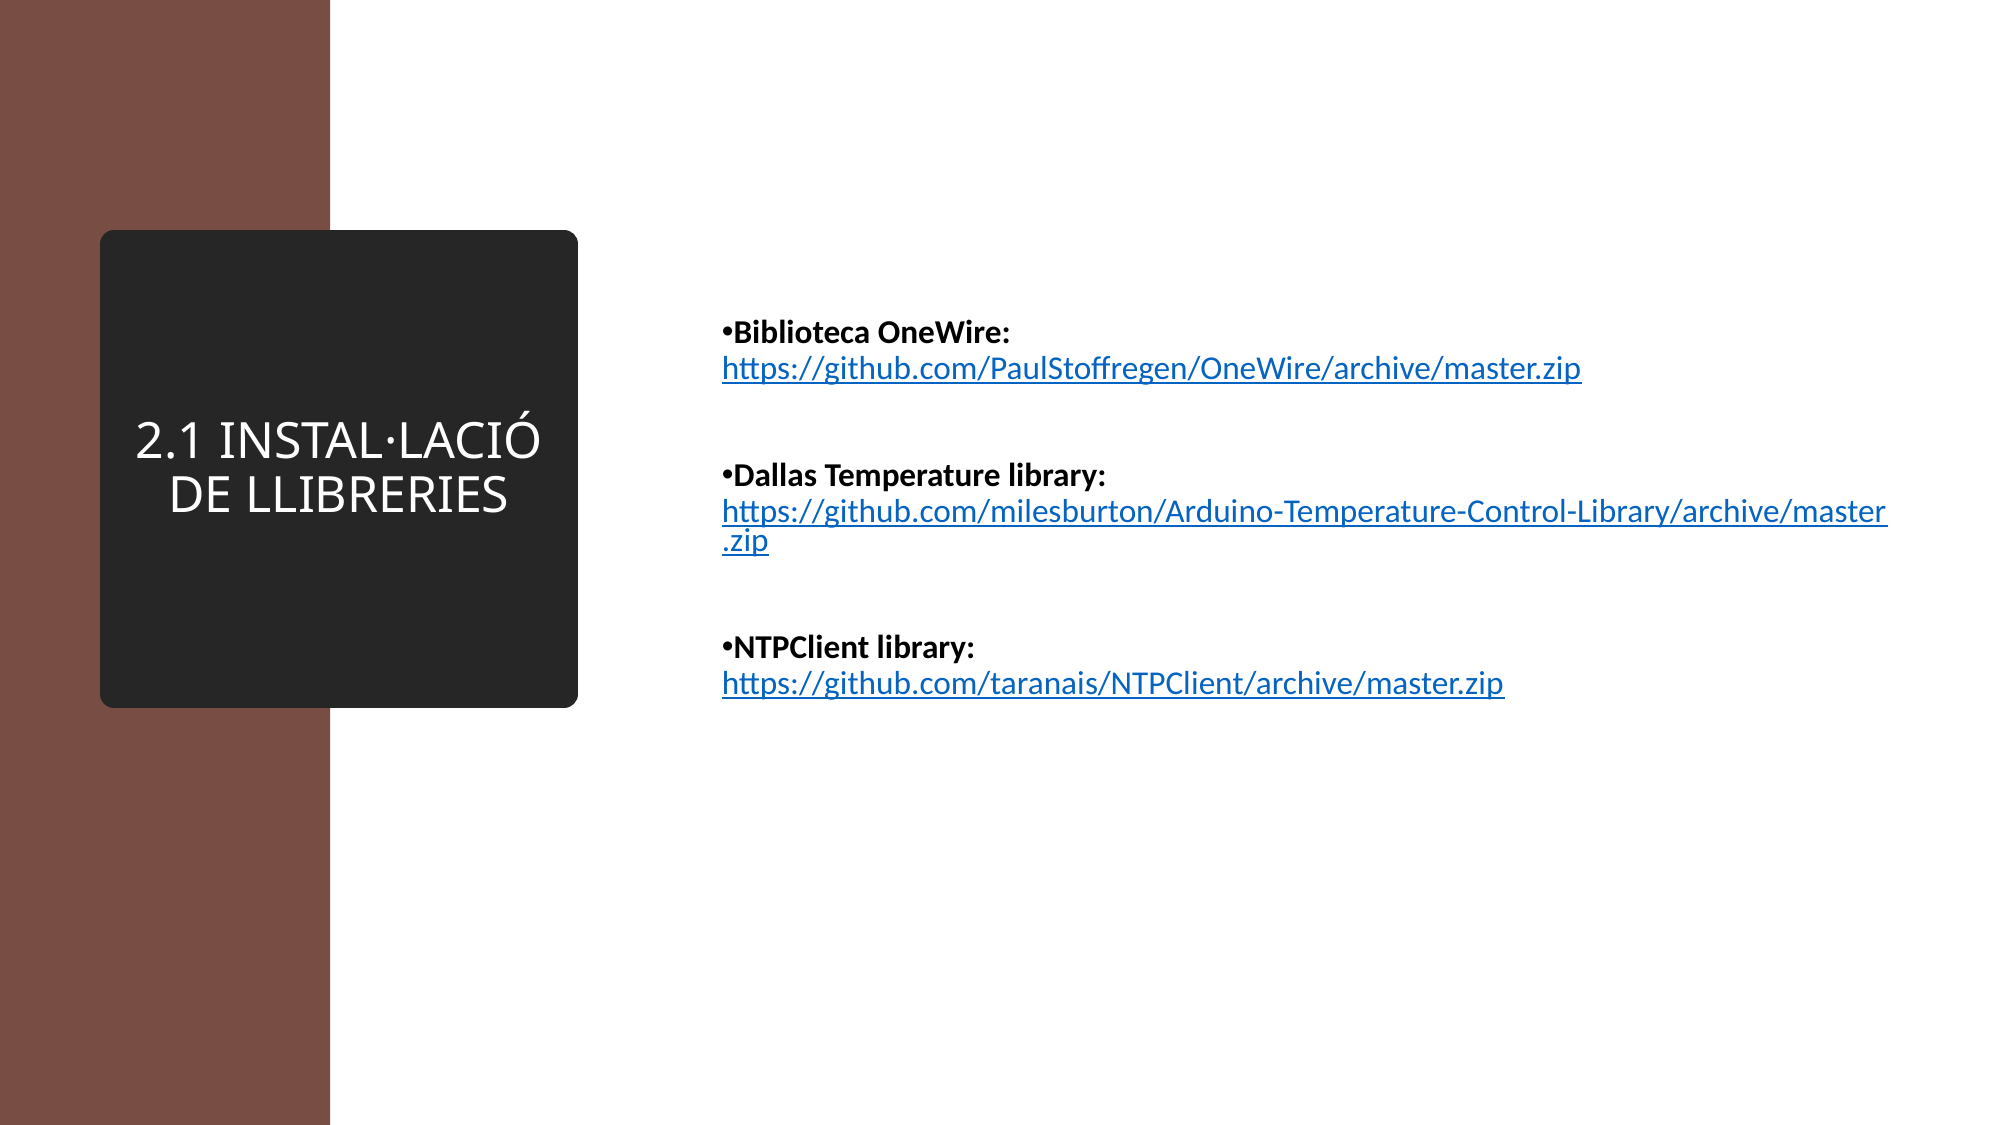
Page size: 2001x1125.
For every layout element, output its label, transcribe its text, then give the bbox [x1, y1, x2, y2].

title 2.1 INSTAL·LACIÓ DE LLIBRERIES [113, 243, 564, 694]
text_box Biblioteca OneWire: https://github.com/PaulStoffregen/OneWire/archive/master.zip Dallas Temperature library: https://github.com/milesburton/Arduino-Temperature-Control-Library/archive/master.zip NTPClient library: https://github.com/taranais/NTPClient/archive/master.zip [706, 307, 1906, 893]
text_box [0, 0, 331, 1125]
